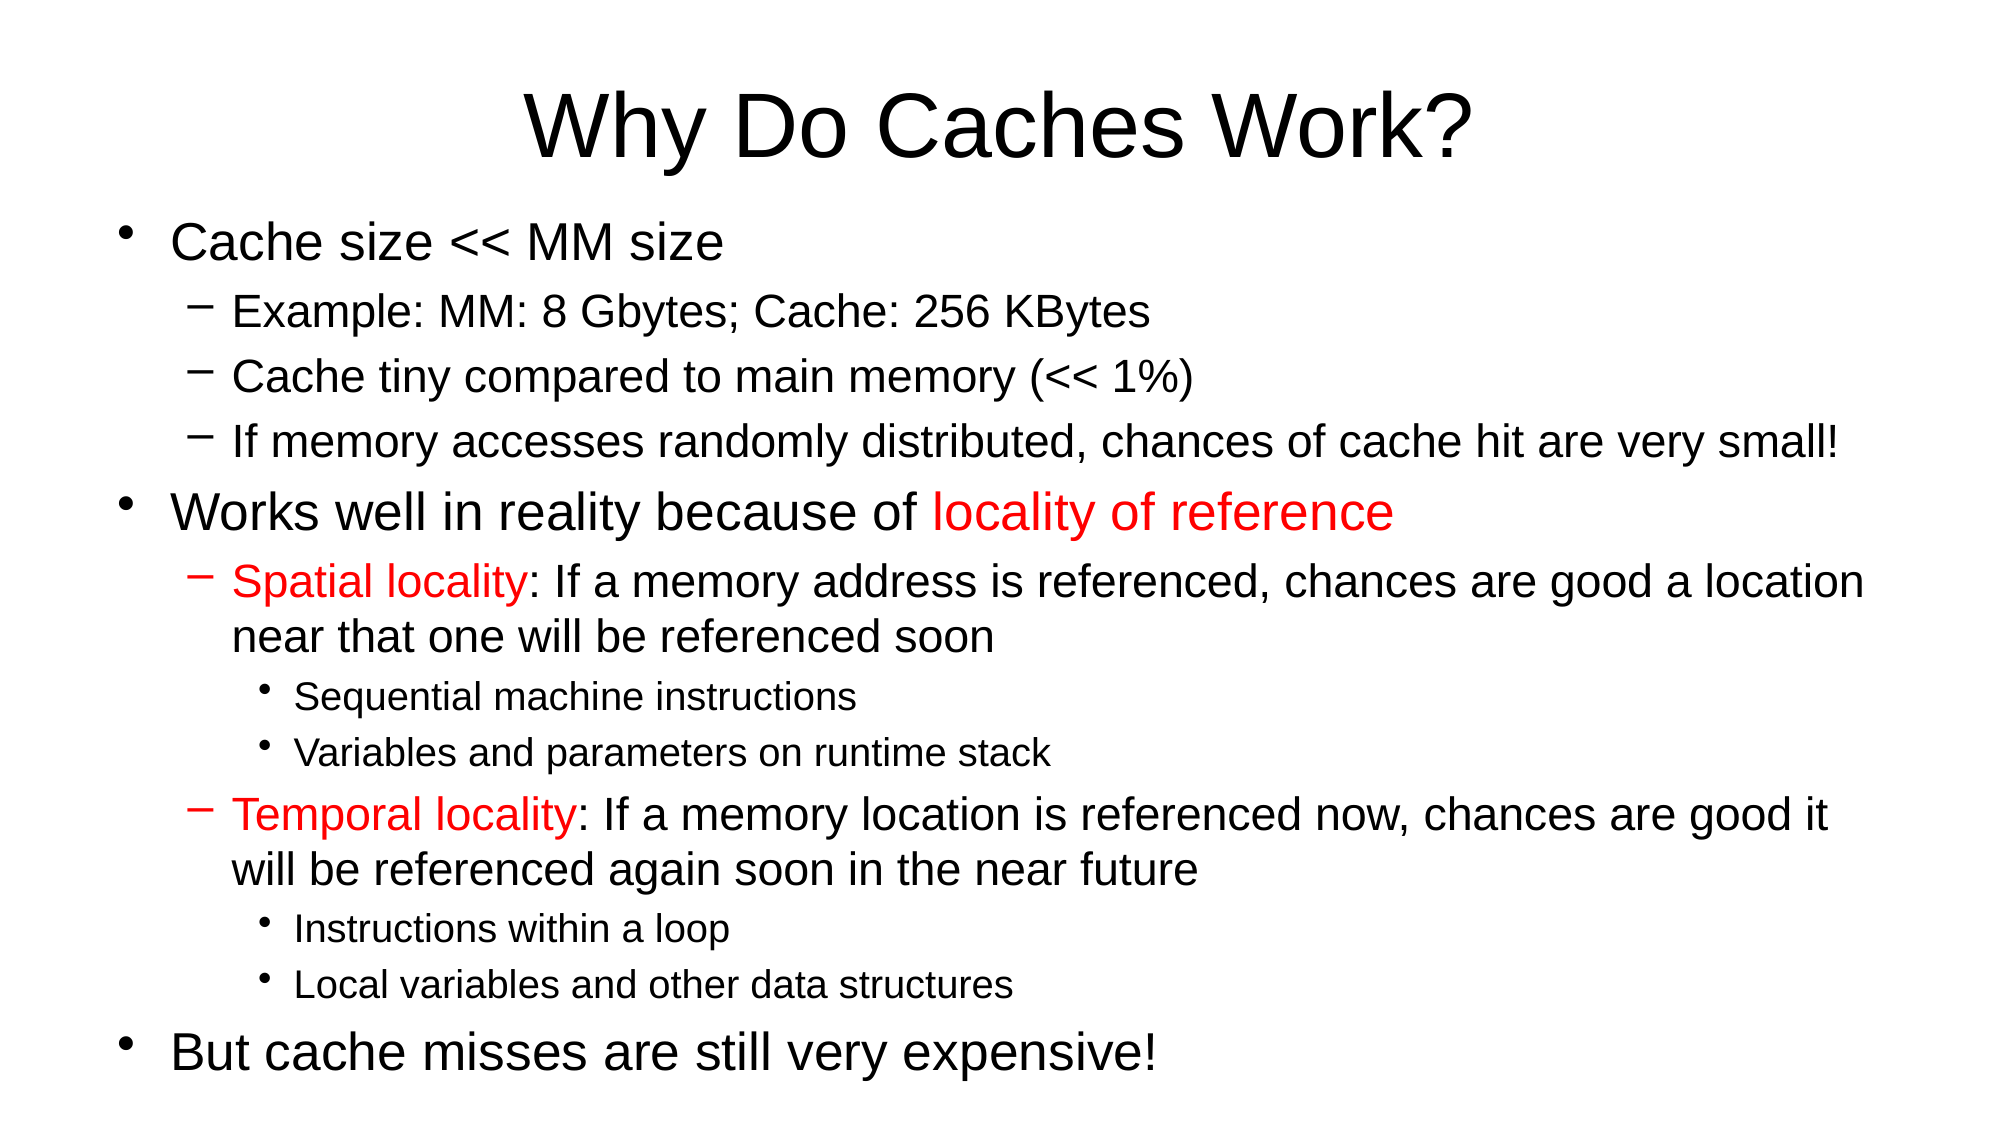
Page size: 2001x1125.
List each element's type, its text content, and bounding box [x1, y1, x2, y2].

title Why Do Caches Work? [324, 26, 1675, 199]
list Cache size << MM size Example: MM: 8 Gbytes; Cache: 256 KBytes Cache tiny compared to main memory (<< 1%) If memory accesses randomly distributed, chances of cache hit are very small! Works well in reality because of locality of reference Spatial locality: If a memory address is referenced, chances are good a location near that one will be referenced soon Sequential machine instructions Variables and parameters on runtime stack Temporal locality: If a memory location is referenced now, chances are good it will be referenced again soon in the near future Instructions within a loop Local variables and other data structures But cache misses are still very expensive! [101, 199, 1902, 1105]
